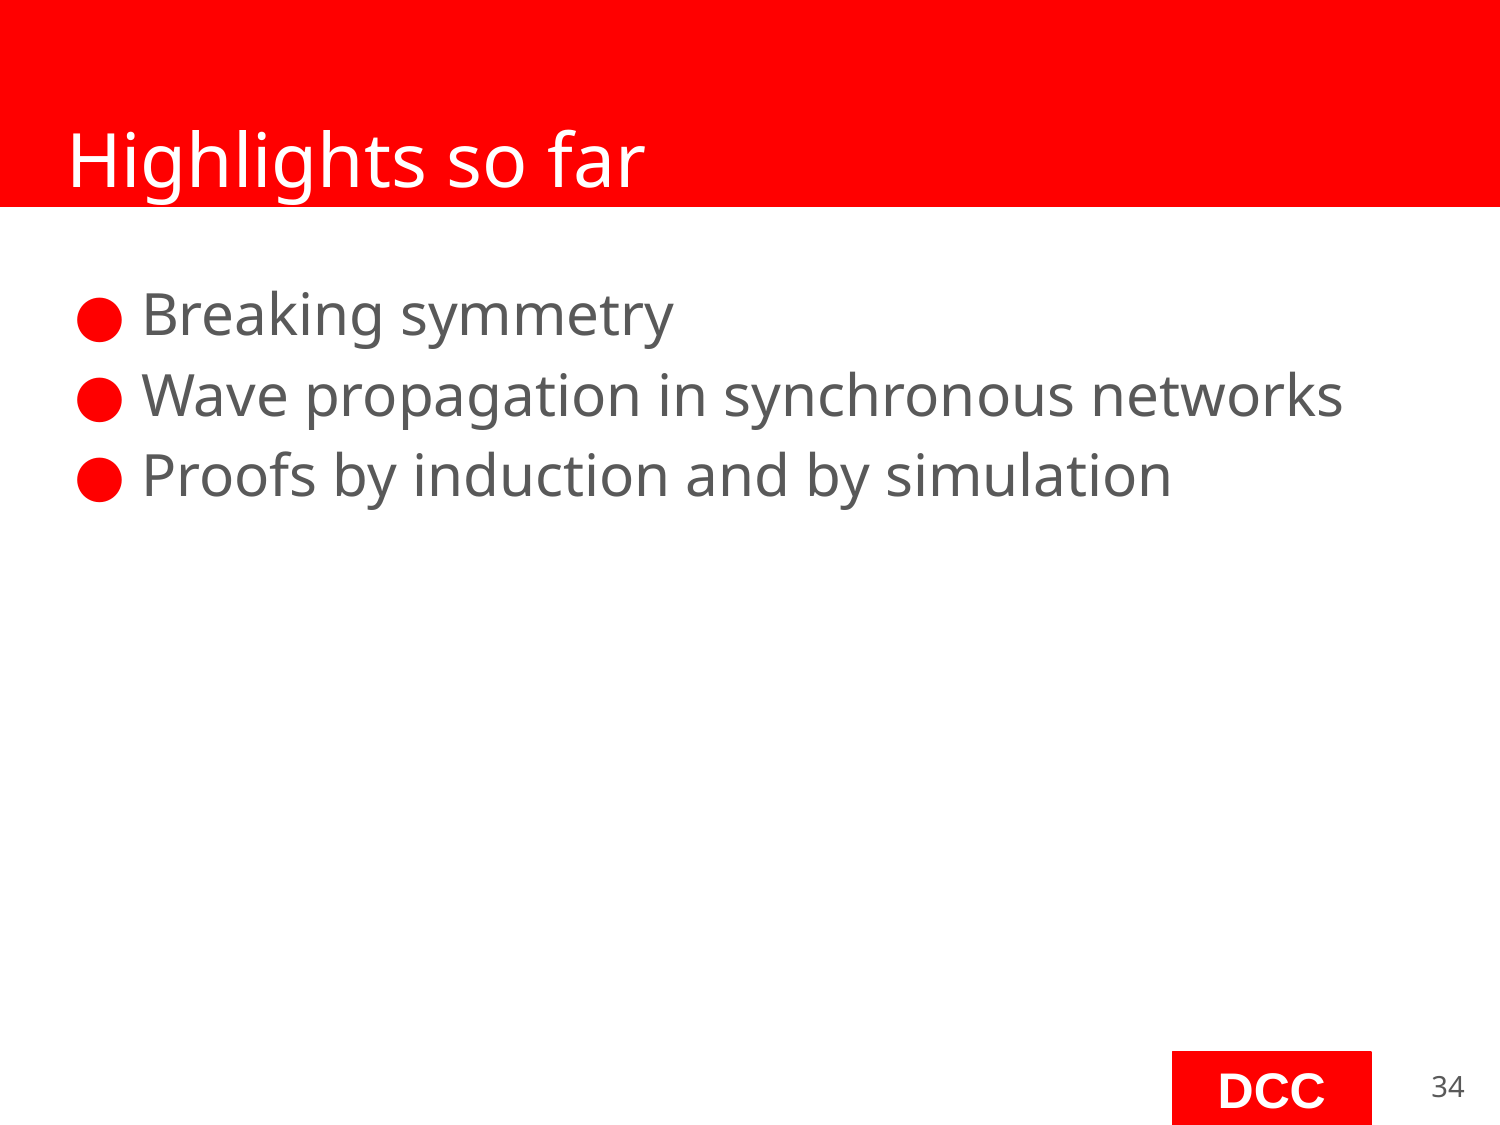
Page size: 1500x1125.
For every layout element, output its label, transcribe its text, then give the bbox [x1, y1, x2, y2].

title Highlights so far [51, 97, 1449, 223]
list Breaking symmetry Wave propagation in synchronous networks Proofs by induction and by simulation [51, 252, 1449, 1000]
slide_number ‹#› [1389, 1044, 1480, 1125]
